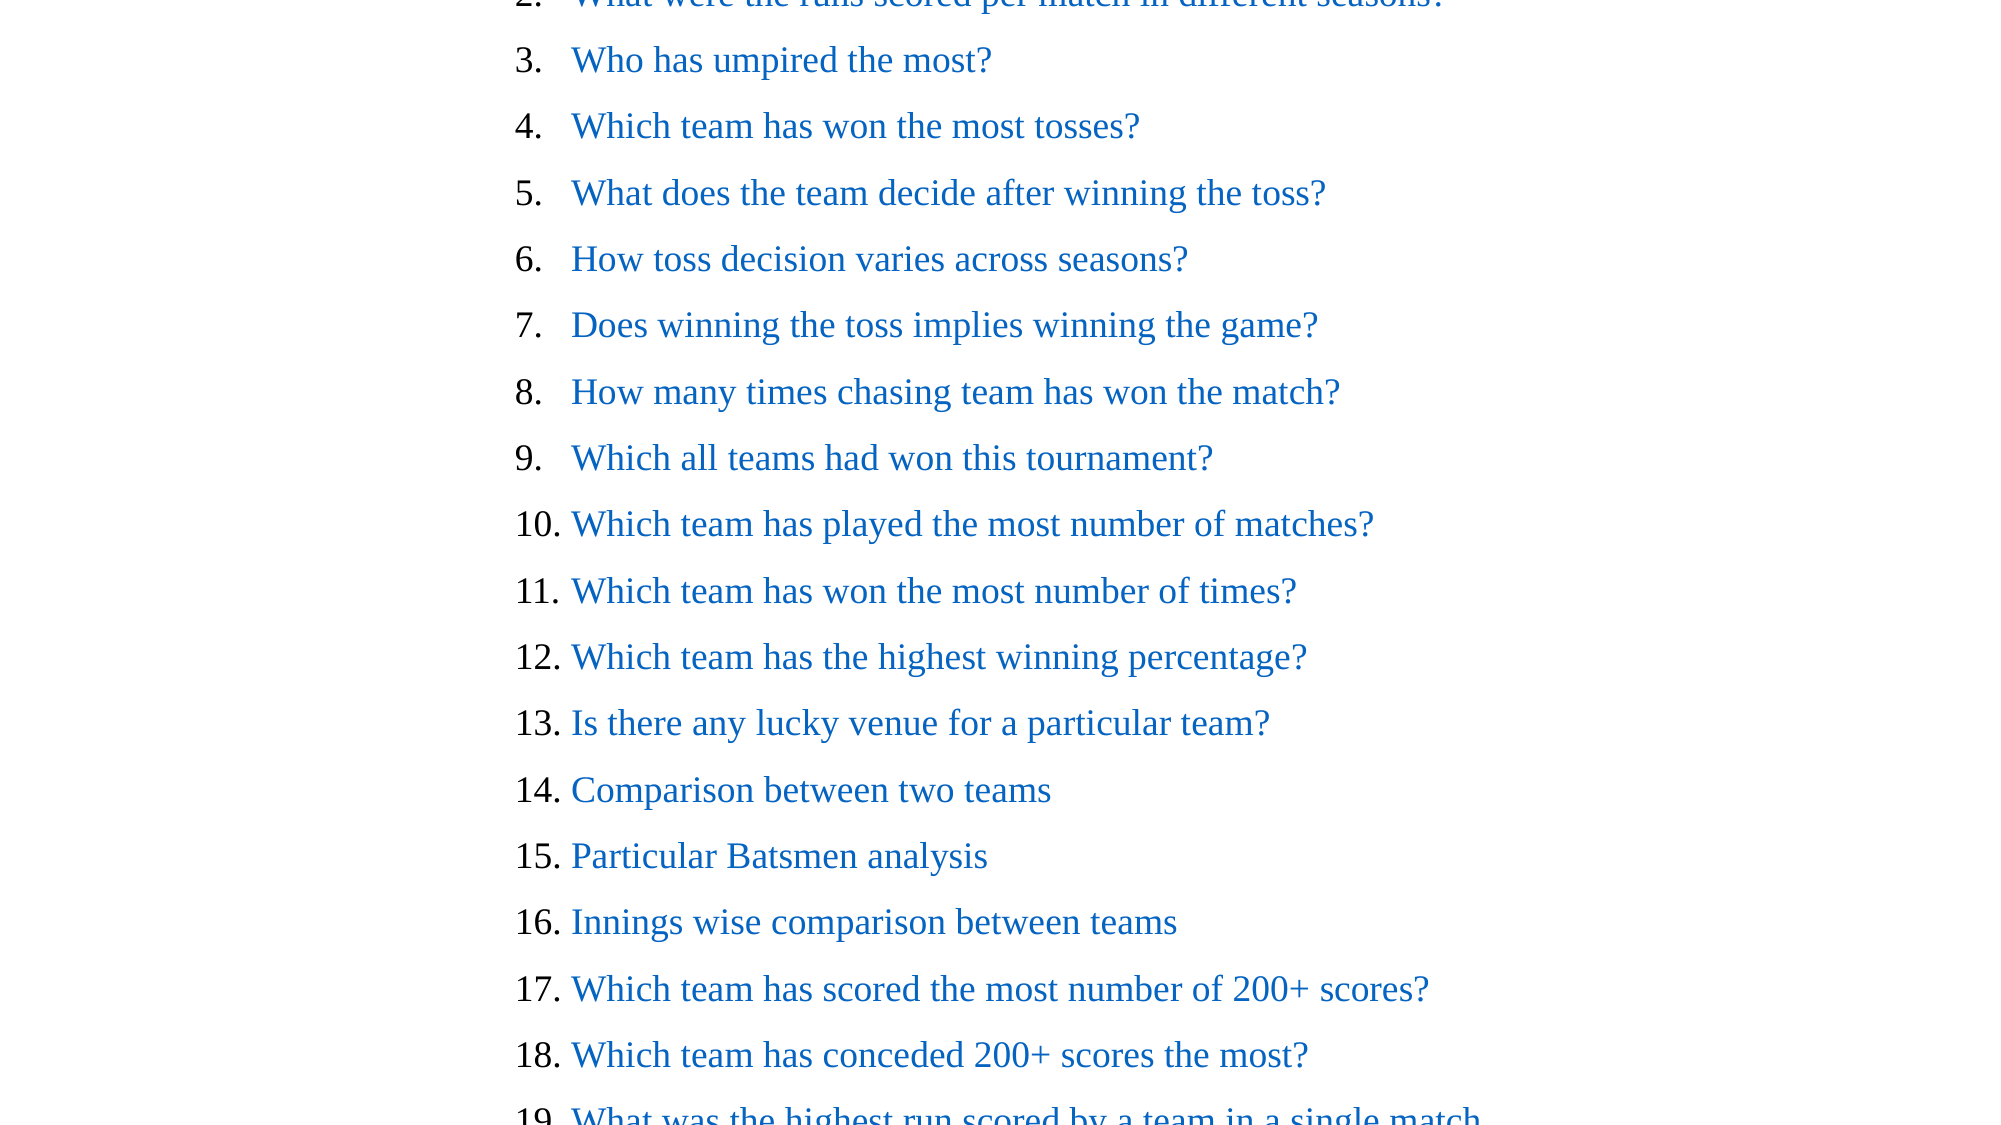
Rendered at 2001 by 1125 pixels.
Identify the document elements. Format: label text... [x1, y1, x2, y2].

text_box IPL Matches 2008-2020 Context Now that this year's IPL is over, let's not curb our cricket love and start analyzing the whole of IPL with this latest and complete Indian Premier League dataset. It contains the match descriptions, results, winners, player of the matches, ball by ball dataset and much more. So, stop thinking and start analyzing . Content This dataset consists of two seperate CSV files : matches and deliveries. These files contain the information of each match summary and ball by ball details, respectively. Acknowledgements Data Source : Cricsheet Perform and build dashboards on the datasets. First dataset:ipl-complete-dataset-2008-2020 Most wins in IPL Most Wins in an Eliminator Toss Decision Famous Venue Second Dataset:IPL Ball-by-Ball 2008-2020 Batting Analysis Bowling Analysis Others: FANTASY TEAM BASED ON MATCHES OF 2020 some sample questions could be : What was the count of matches played in each season? How many runs were scored in each season? What were the runs scored per match in different seasons? Who has umpired the most? Which team has won the most tosses? What does the team decide after winning the toss? How toss decision varies across seasons? Does winning the toss implies winning the game? How many times chasing team has won the match? Which all teams had won this tournament? Which team has played the most number of matches? Which team has won the most number of times? Which team has the highest winning percentage? Is there any lucky venue for a particular team? Comparison between two teams Particular Batsmen analysis Innings wise comparison between teams Which team has scored the most number of 200+ scores? Which team has conceded 200+ scores the most? What was the highest run scored by a team in a single match? Which is the biggest win in terms of run margin? Which batsmen have played the most number of balls? Who are the leading run-scorers of all time? Who has hit the most number of 4's? Who has hit the most number of 6's? Who has the highest strike rate? Who is the leading wicket-taker? Which stadium has hosted the most number of matches? Who has won the most MOM awards? What is the count of fours hit in each season? What is the count of sixes hit in each season? What is the count of runs scored from boundaries in each season? What is the run contribution from boundaries in each season? Which team has scored the most runs in the first 6 overs? Which team has scored the most runs in the last 4 overs? Which team has the best scoring run-rate in the first 6 overs? Which team has the best scoring run-rate in the last 4 overs? [500, 0, 1500, 1125]
